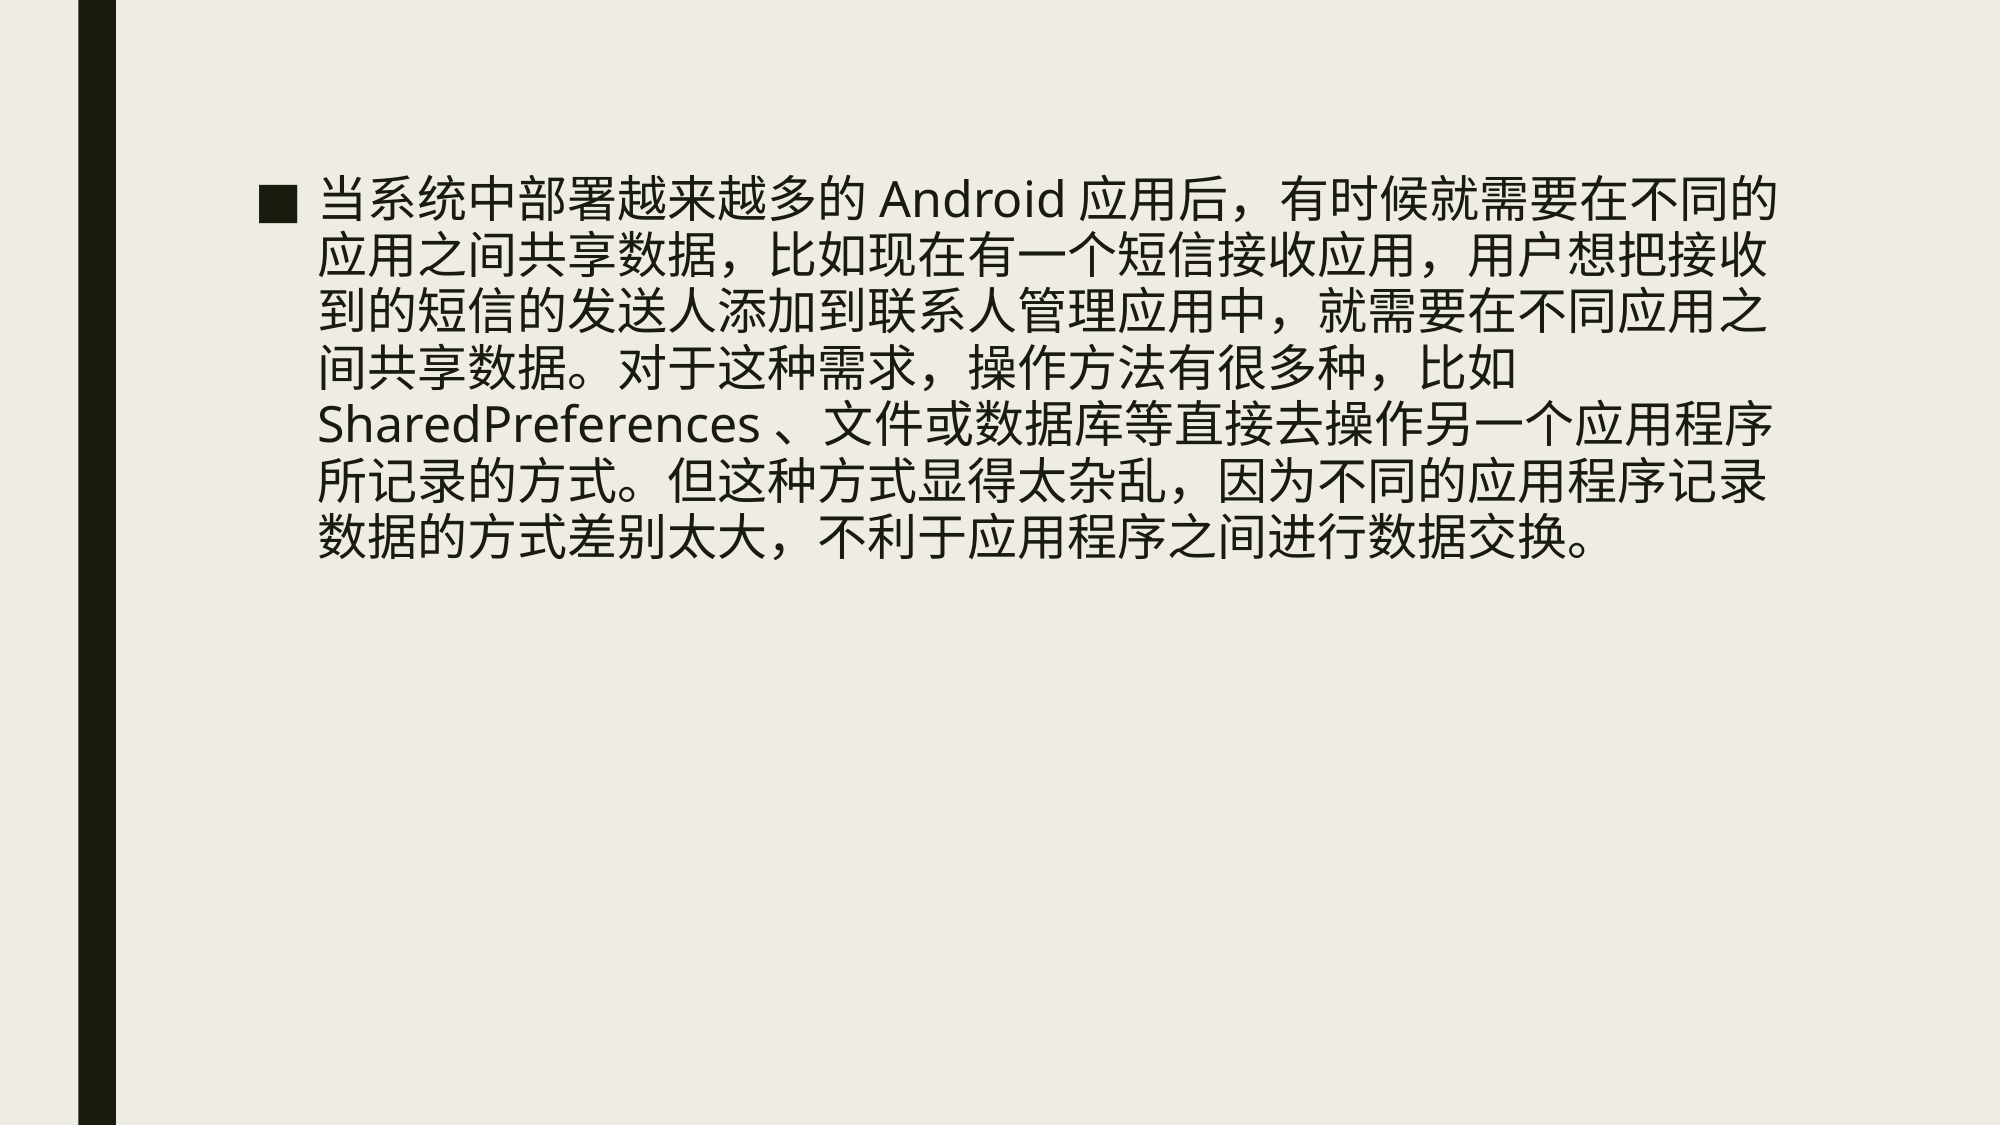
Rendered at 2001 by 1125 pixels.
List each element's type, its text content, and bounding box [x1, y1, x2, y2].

list 当系统中部署越来越多的Android应用后，有时候就需要在不同的应用之间共享数据，比如现在有一个短信接收应用，用户想把接收到的短信的发送人添加到联系人管理应用中，就需要在不同应用之间共享数据。对于这种需求，操作方法有很多种，比如SharedPreferences、文件或数据库等直接去操作另一个应用程序所记录的方式。但这种方式显得太杂乱，因为不同的应用程序记录数据的方式差别太大，不利于应用程序之间进行数据交换。 [239, 164, 1815, 612]
